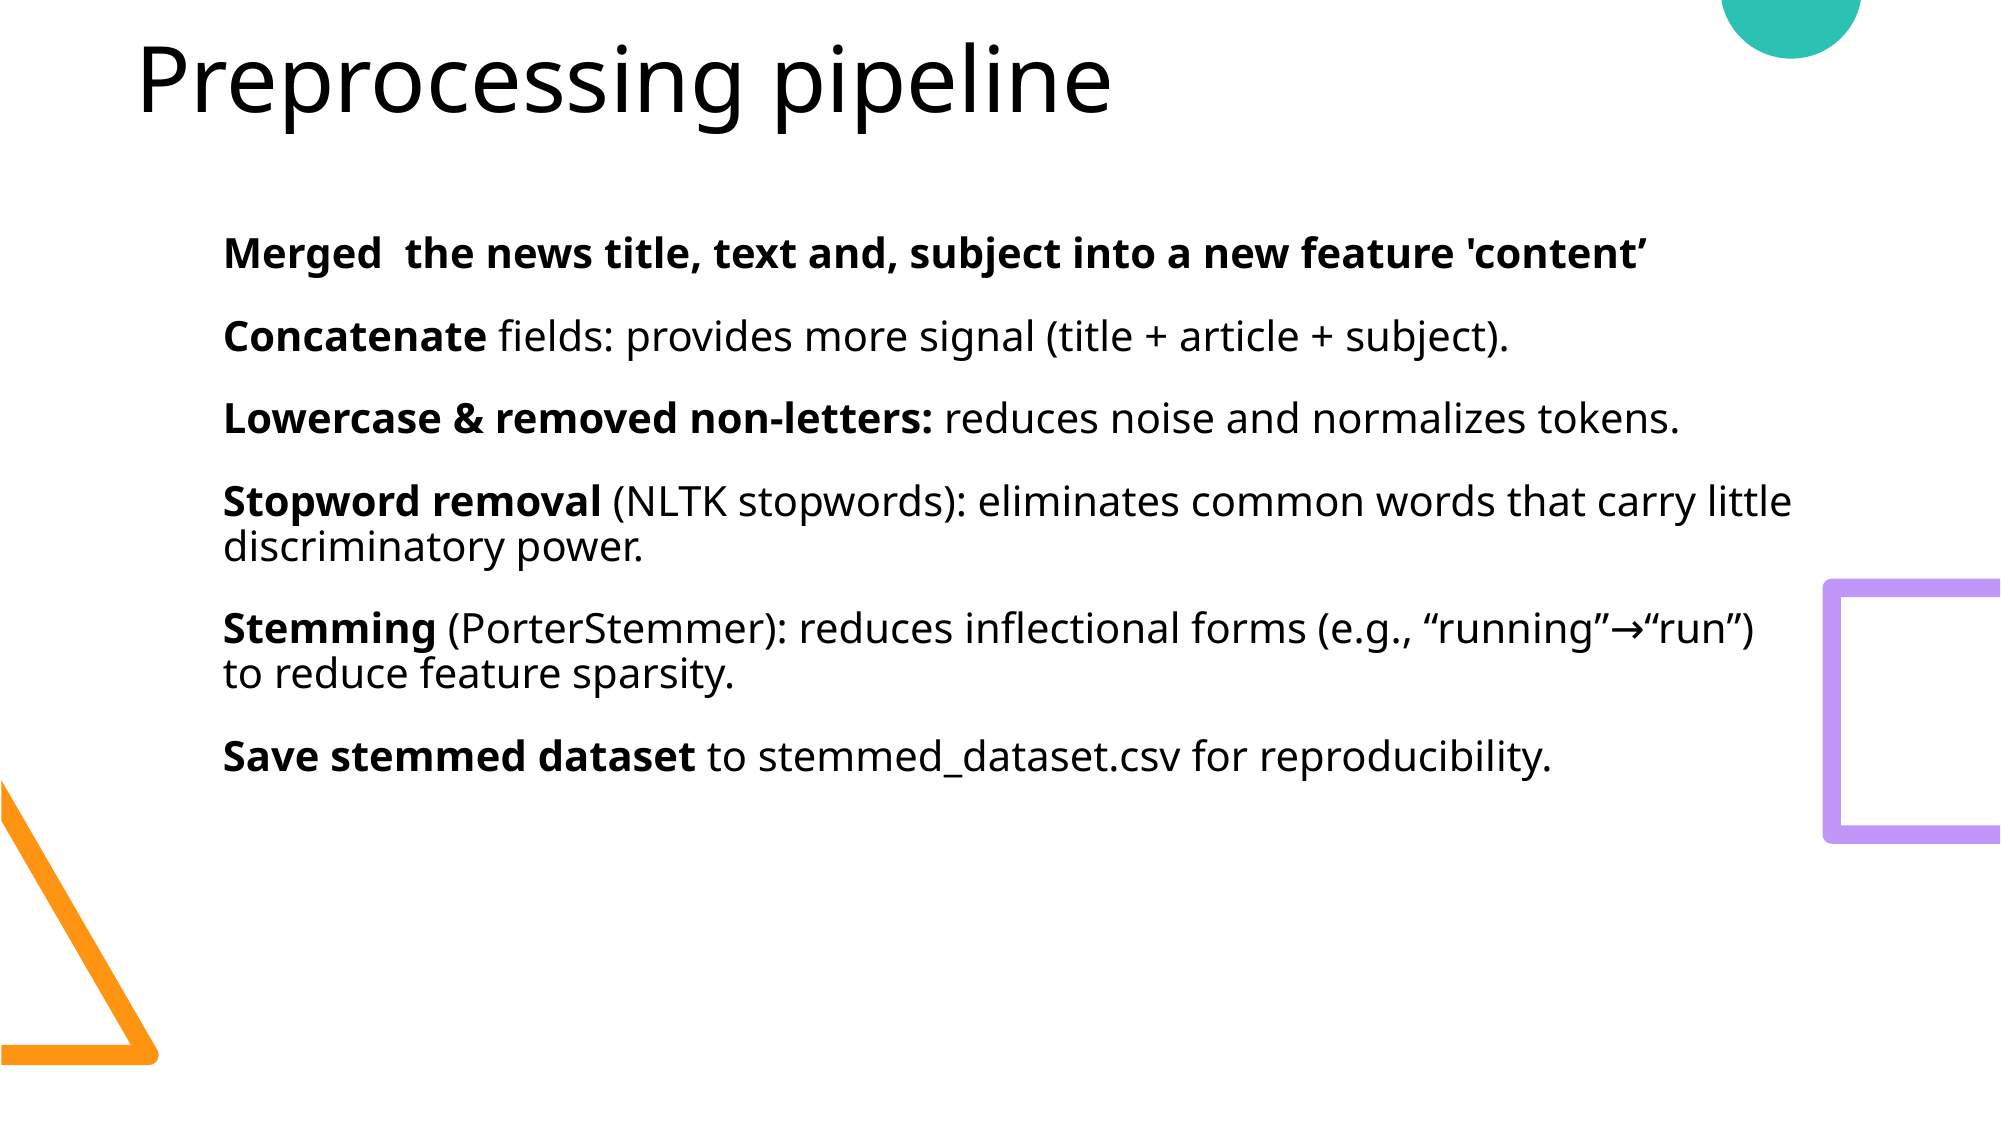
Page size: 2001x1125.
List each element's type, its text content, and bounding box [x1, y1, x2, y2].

list Merged the news title, text and, subject into a new feature 'content’ Concatenate fields: provides more signal (title + article + subject). Lowercase & removed non-letters: reduces noise and normalizes tokens. Stopword removal (NLTK stopwords): eliminates common words that carry little discriminatory power. Stemming (PorterStemmer): reduces inflectional forms (e.g., “running”→“run”) to reduce feature sparsity. Save stemmed dataset to stemmed_dataset.csv for reproducibility. [207, 224, 1818, 949]
title Preprocessing pipeline [120, 32, 1846, 134]
